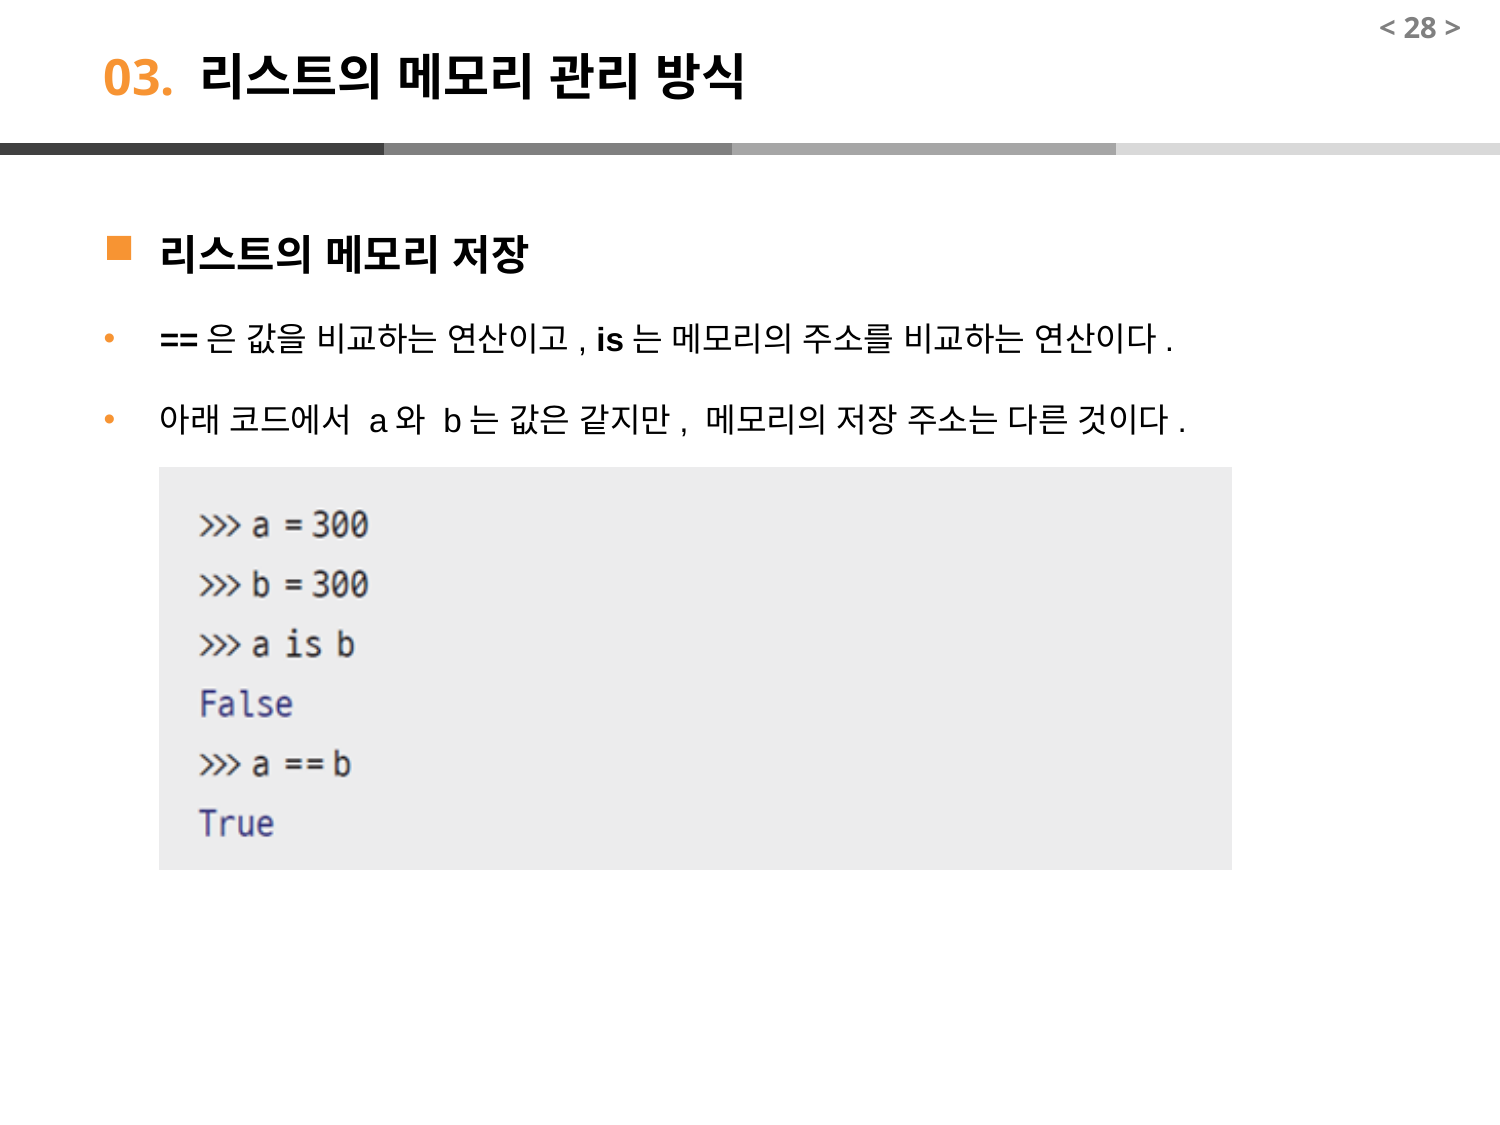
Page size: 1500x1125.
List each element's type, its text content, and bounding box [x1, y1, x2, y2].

picture [159, 467, 1232, 870]
list 리스트의 메모리 저장 [88, 196, 1436, 291]
title 03. 리스트의 메모리 관리 방식 [88, 30, 1211, 121]
text_box ==은 값을 비교하는 연산이고, is는 메모리의 주소를 비교하는 연산이다. 아래 코드에서 a와 b는 값은 같지만, 메모리의 저장 주소는 다른 것이다. [88, 290, 1365, 457]
text_box < 28 > [1364, 0, 1500, 59]
